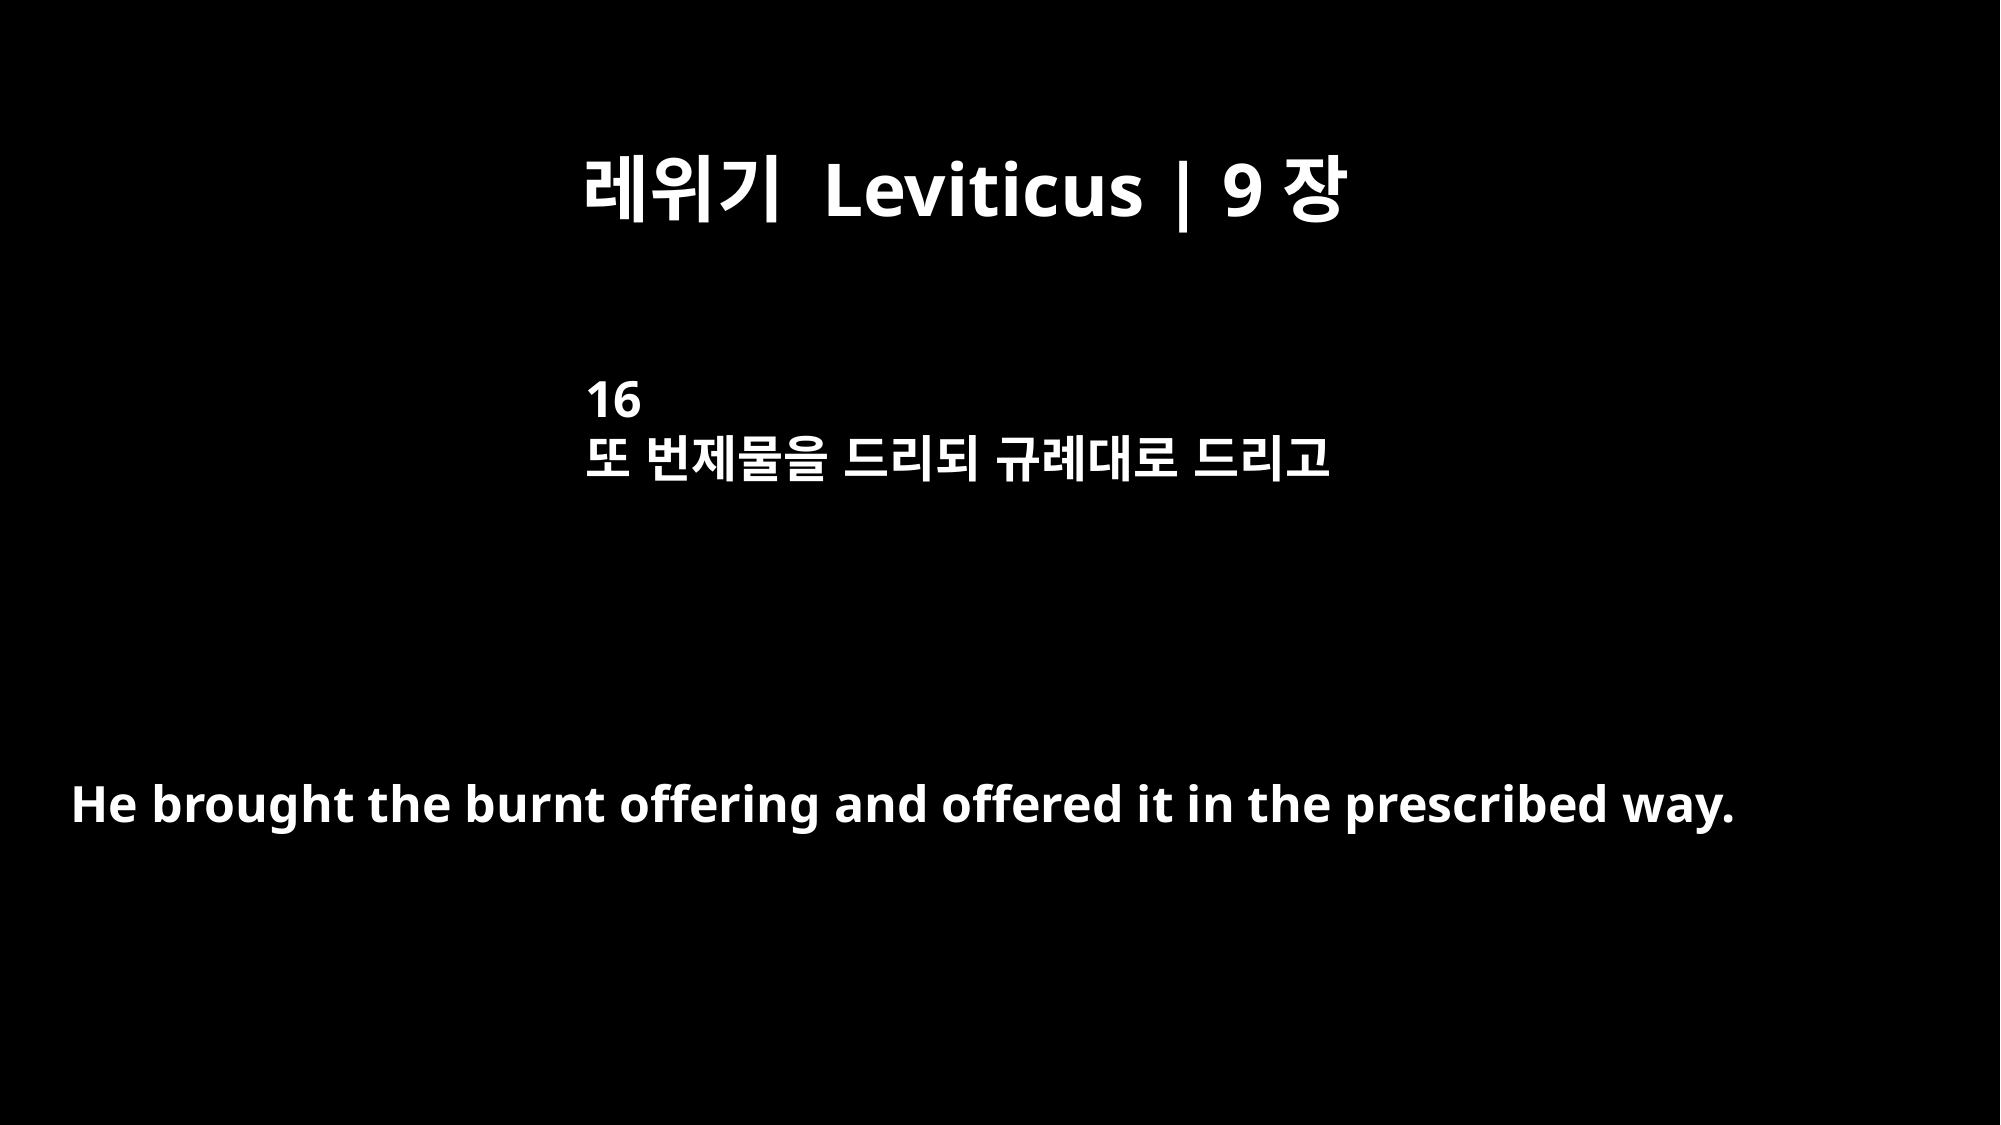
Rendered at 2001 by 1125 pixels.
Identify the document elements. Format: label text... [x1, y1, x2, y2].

text_box He brought the burnt offering and offered it in the prescribed way. [56, 764, 1752, 840]
text_box 레위기 Leviticus | 9장 [567, 136, 1365, 239]
text_box 16 또 번제물을 드리되 규례대로 드리고 [570, 359, 1347, 495]
